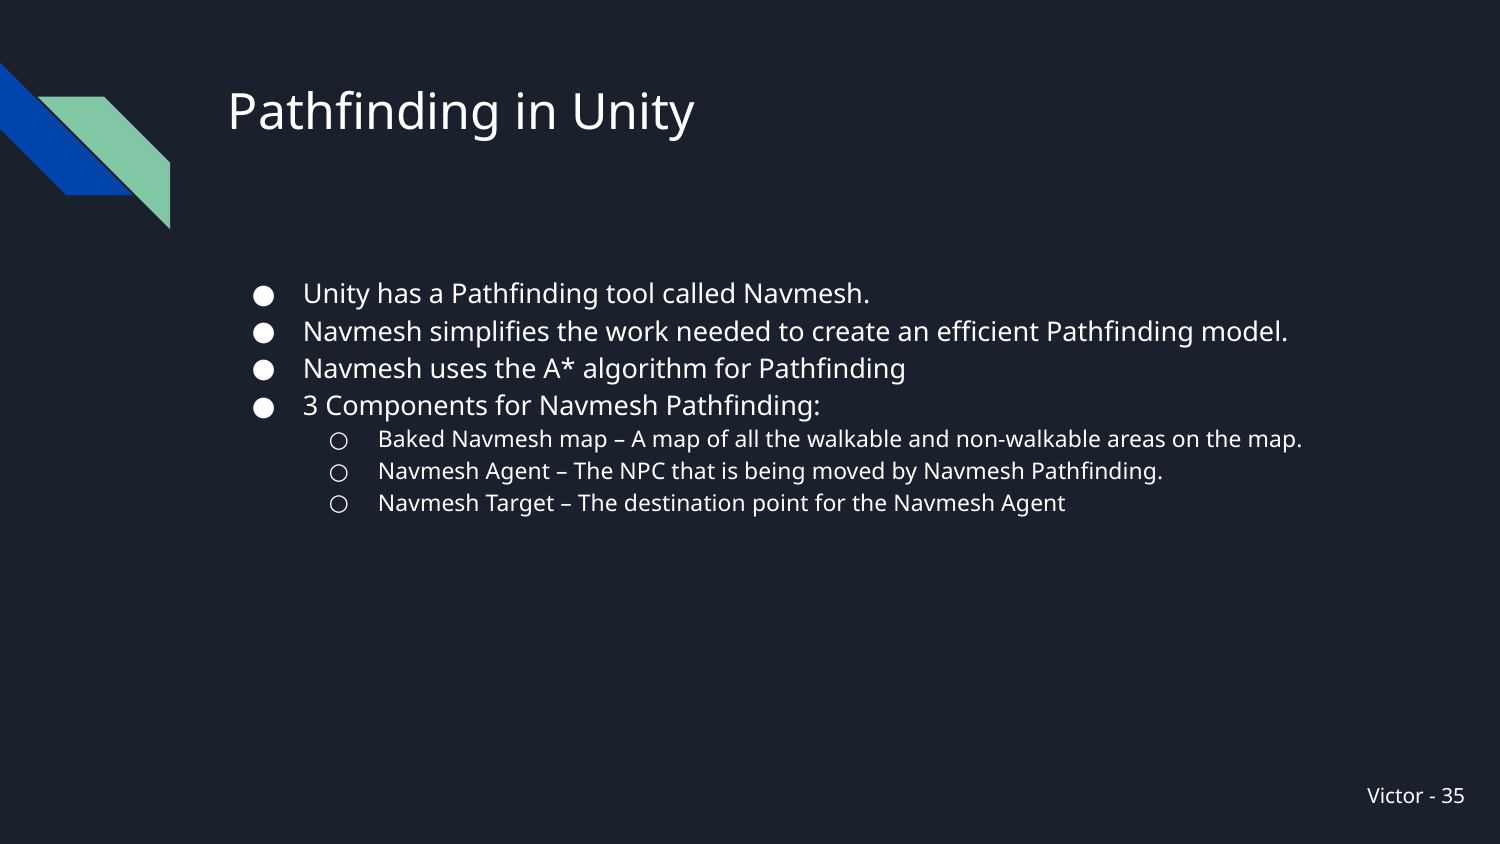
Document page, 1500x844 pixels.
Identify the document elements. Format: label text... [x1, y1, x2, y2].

title Pathfinding in Unity [212, 64, 1368, 215]
list Unity has a Pathfinding tool called Navmesh. Navmesh simplifies the work needed to create an efficient Pathfinding model. Navmesh uses the A* algorithm for Pathfinding 3 Components for Navmesh Pathfinding: Baked Navmesh map – A map of all the walkable and non-walkable areas on the map. Navmesh Agent – The NPC that is being moved by Navmesh Pathfinding. Navmesh Target – The destination point for the Navmesh Agent [212, 257, 1368, 735]
slide_number Victor - ‹#› [1304, 764, 1480, 830]
